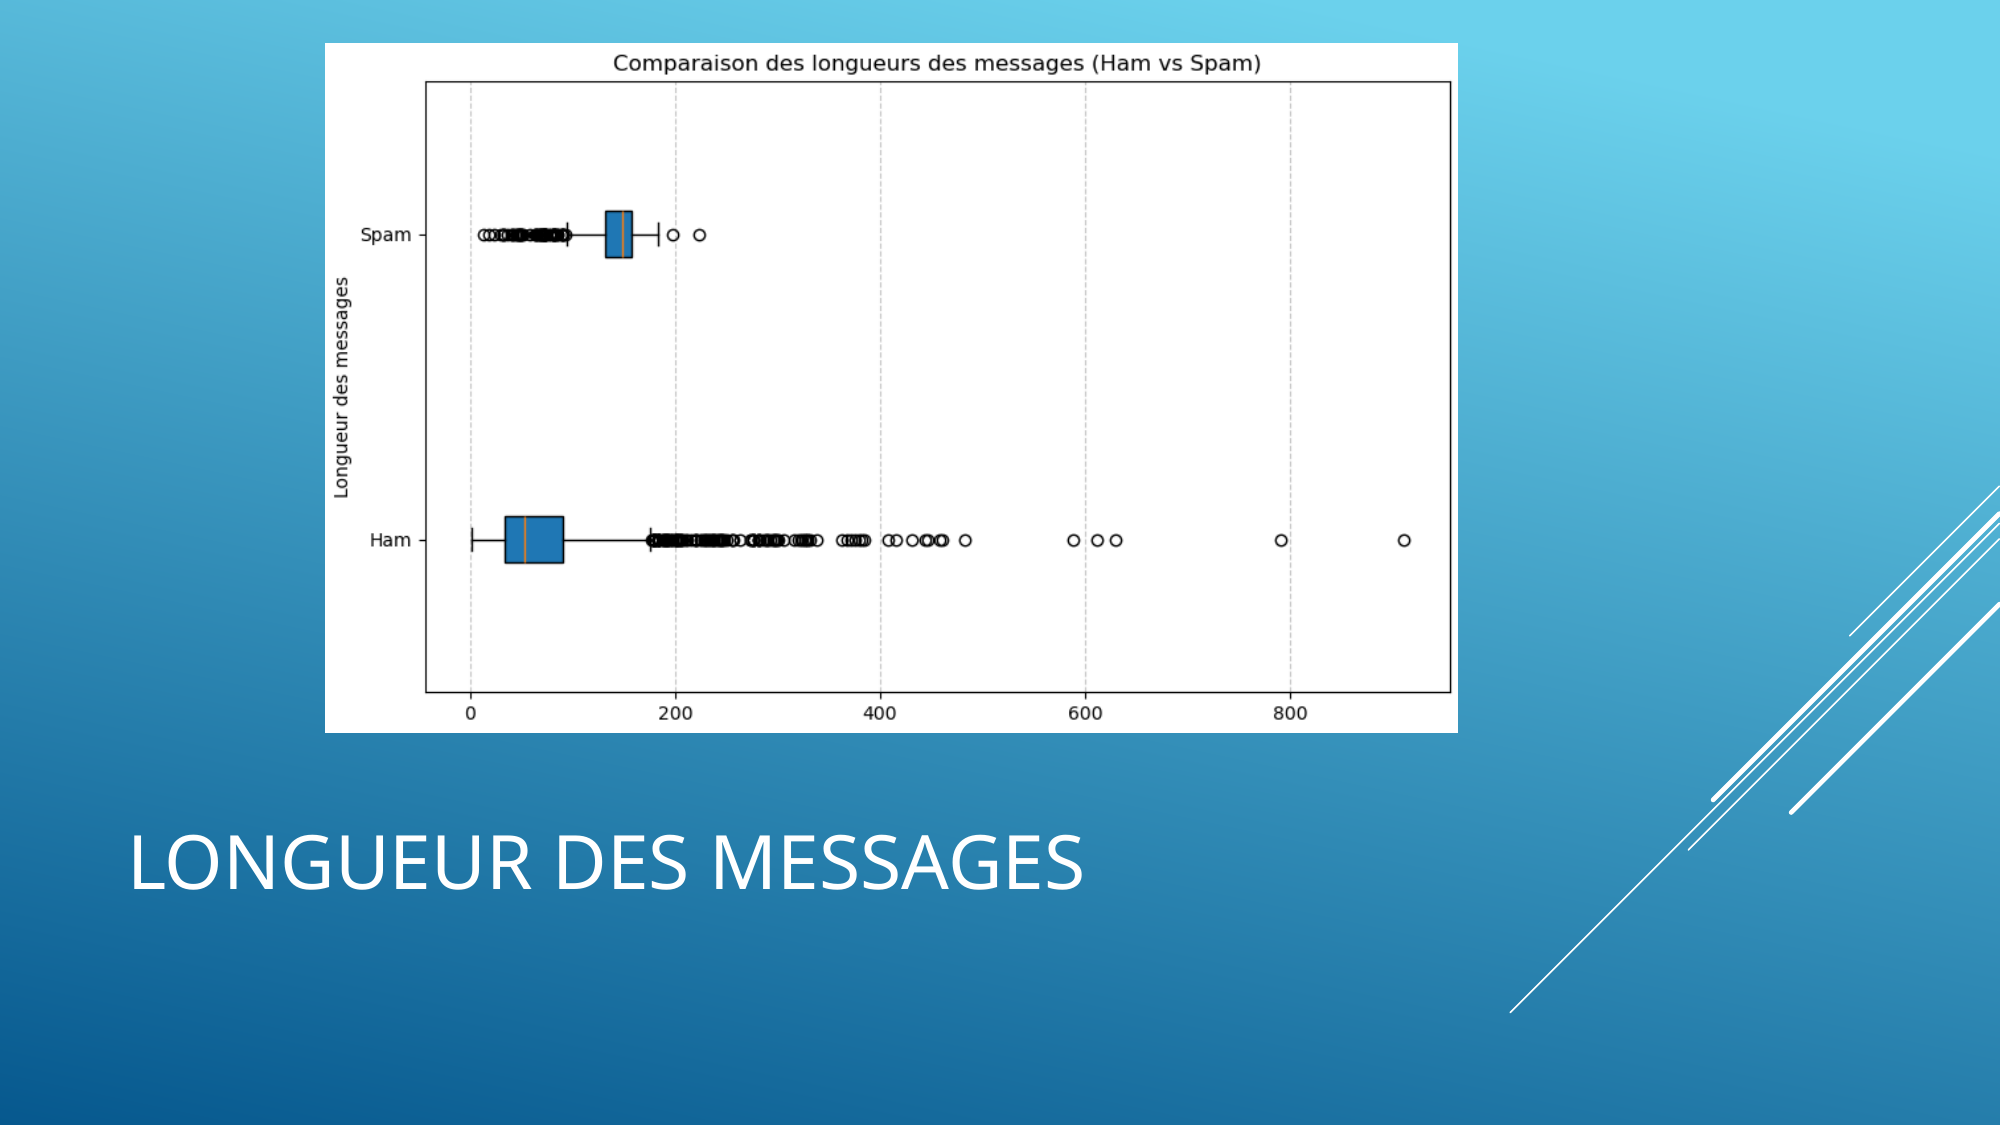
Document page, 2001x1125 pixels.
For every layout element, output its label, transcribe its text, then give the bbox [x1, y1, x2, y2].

title Longueur des messages [112, 736, 1513, 984]
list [325, 42, 1458, 733]
